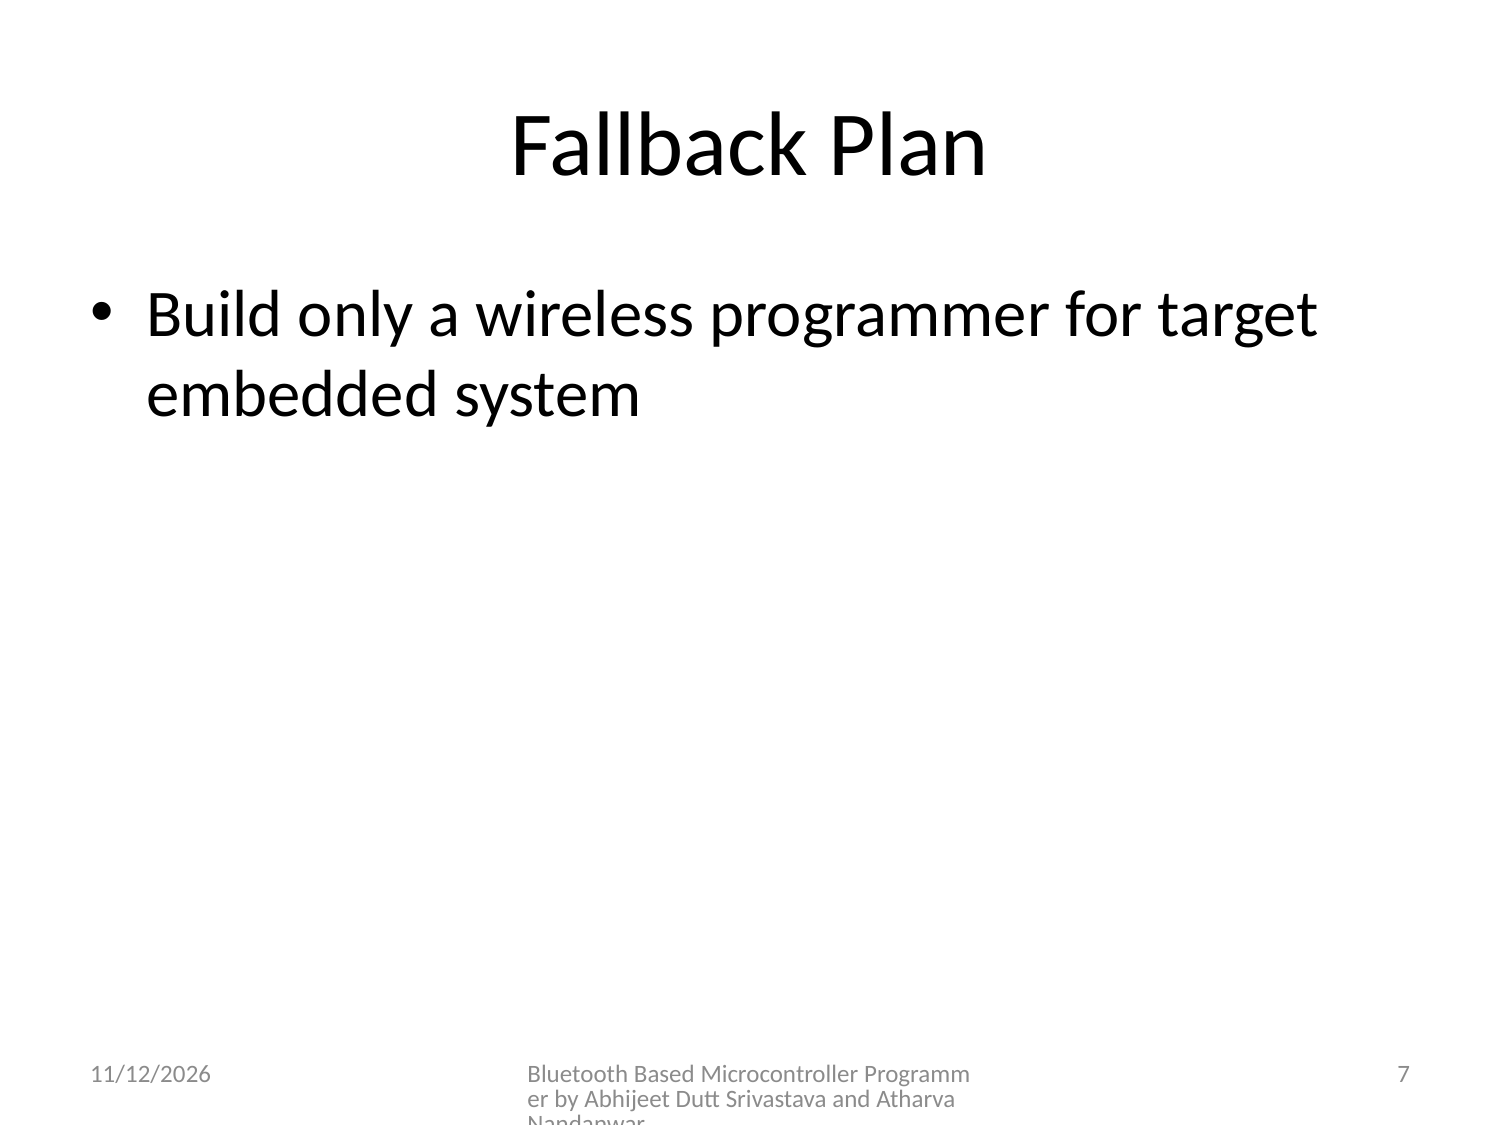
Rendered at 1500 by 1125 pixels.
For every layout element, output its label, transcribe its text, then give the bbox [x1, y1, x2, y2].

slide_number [75, 1042, 425, 1103]
slide_number 7 [1074, 1042, 1425, 1103]
title Fallback Plan [75, 45, 1425, 233]
list Build only a wireless programmer for target embedded system [75, 262, 1425, 1005]
footer Bluetooth Based Microcontroller Programmer by Abhijeet Dutt Srivastava and Atharva Nandanwar [512, 1042, 988, 1103]
